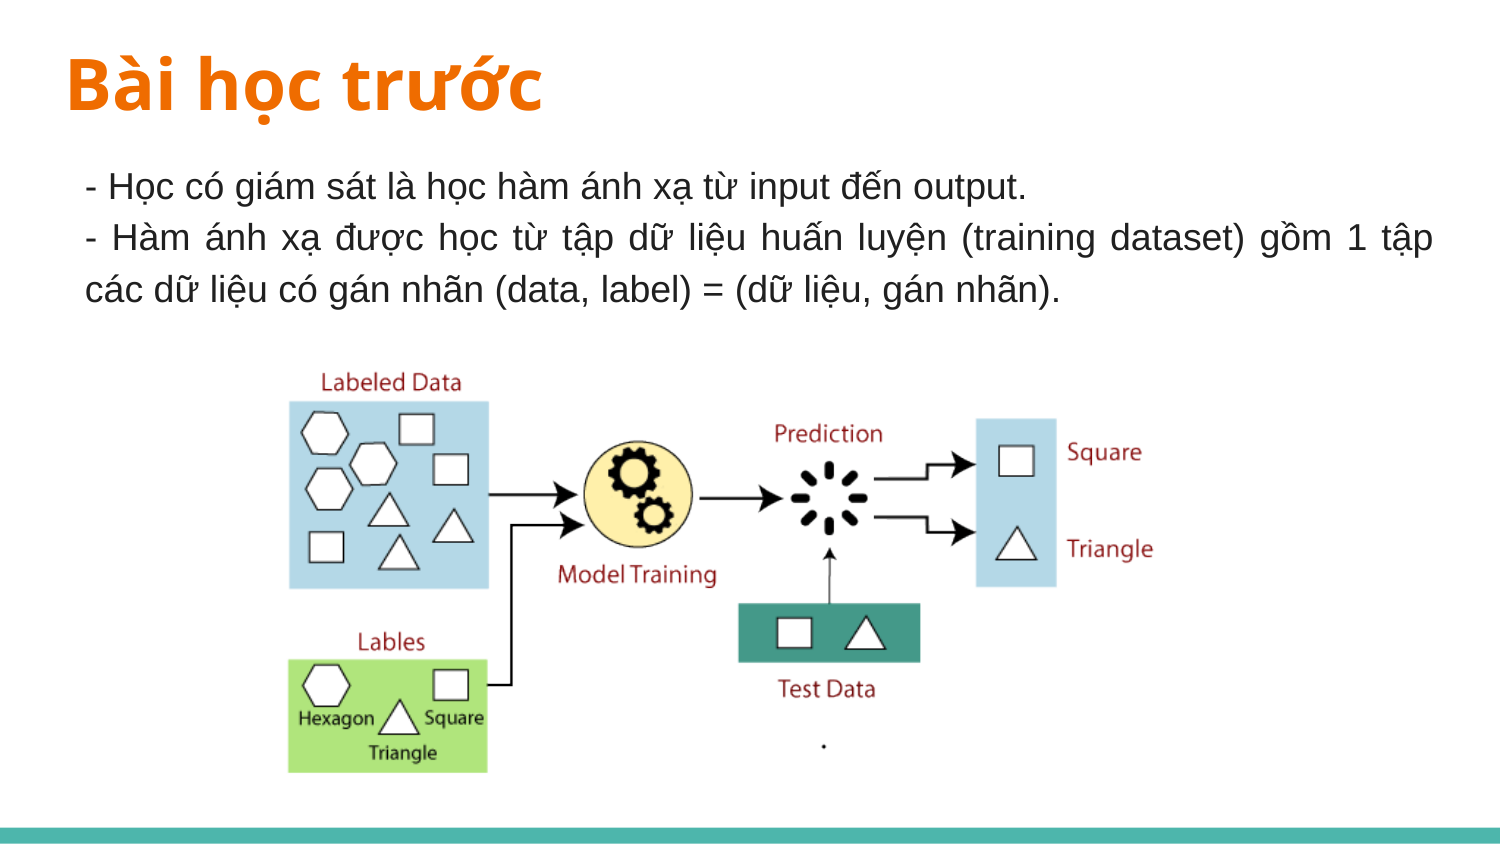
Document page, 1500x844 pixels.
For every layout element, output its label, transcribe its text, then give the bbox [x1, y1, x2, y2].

title Bài học trước [49, 23, 1447, 140]
picture [276, 367, 1157, 808]
list - Học có giám sát là học hàm ánh xạ từ input đến output. - Hàm ánh xạ được học từ tập dữ liệu huấn luyện (training dataset) gồm 1 tập các dữ liệu có gán nhãn (data, label) = (dữ liệu, gán nhãn). [51, 139, 1449, 750]
